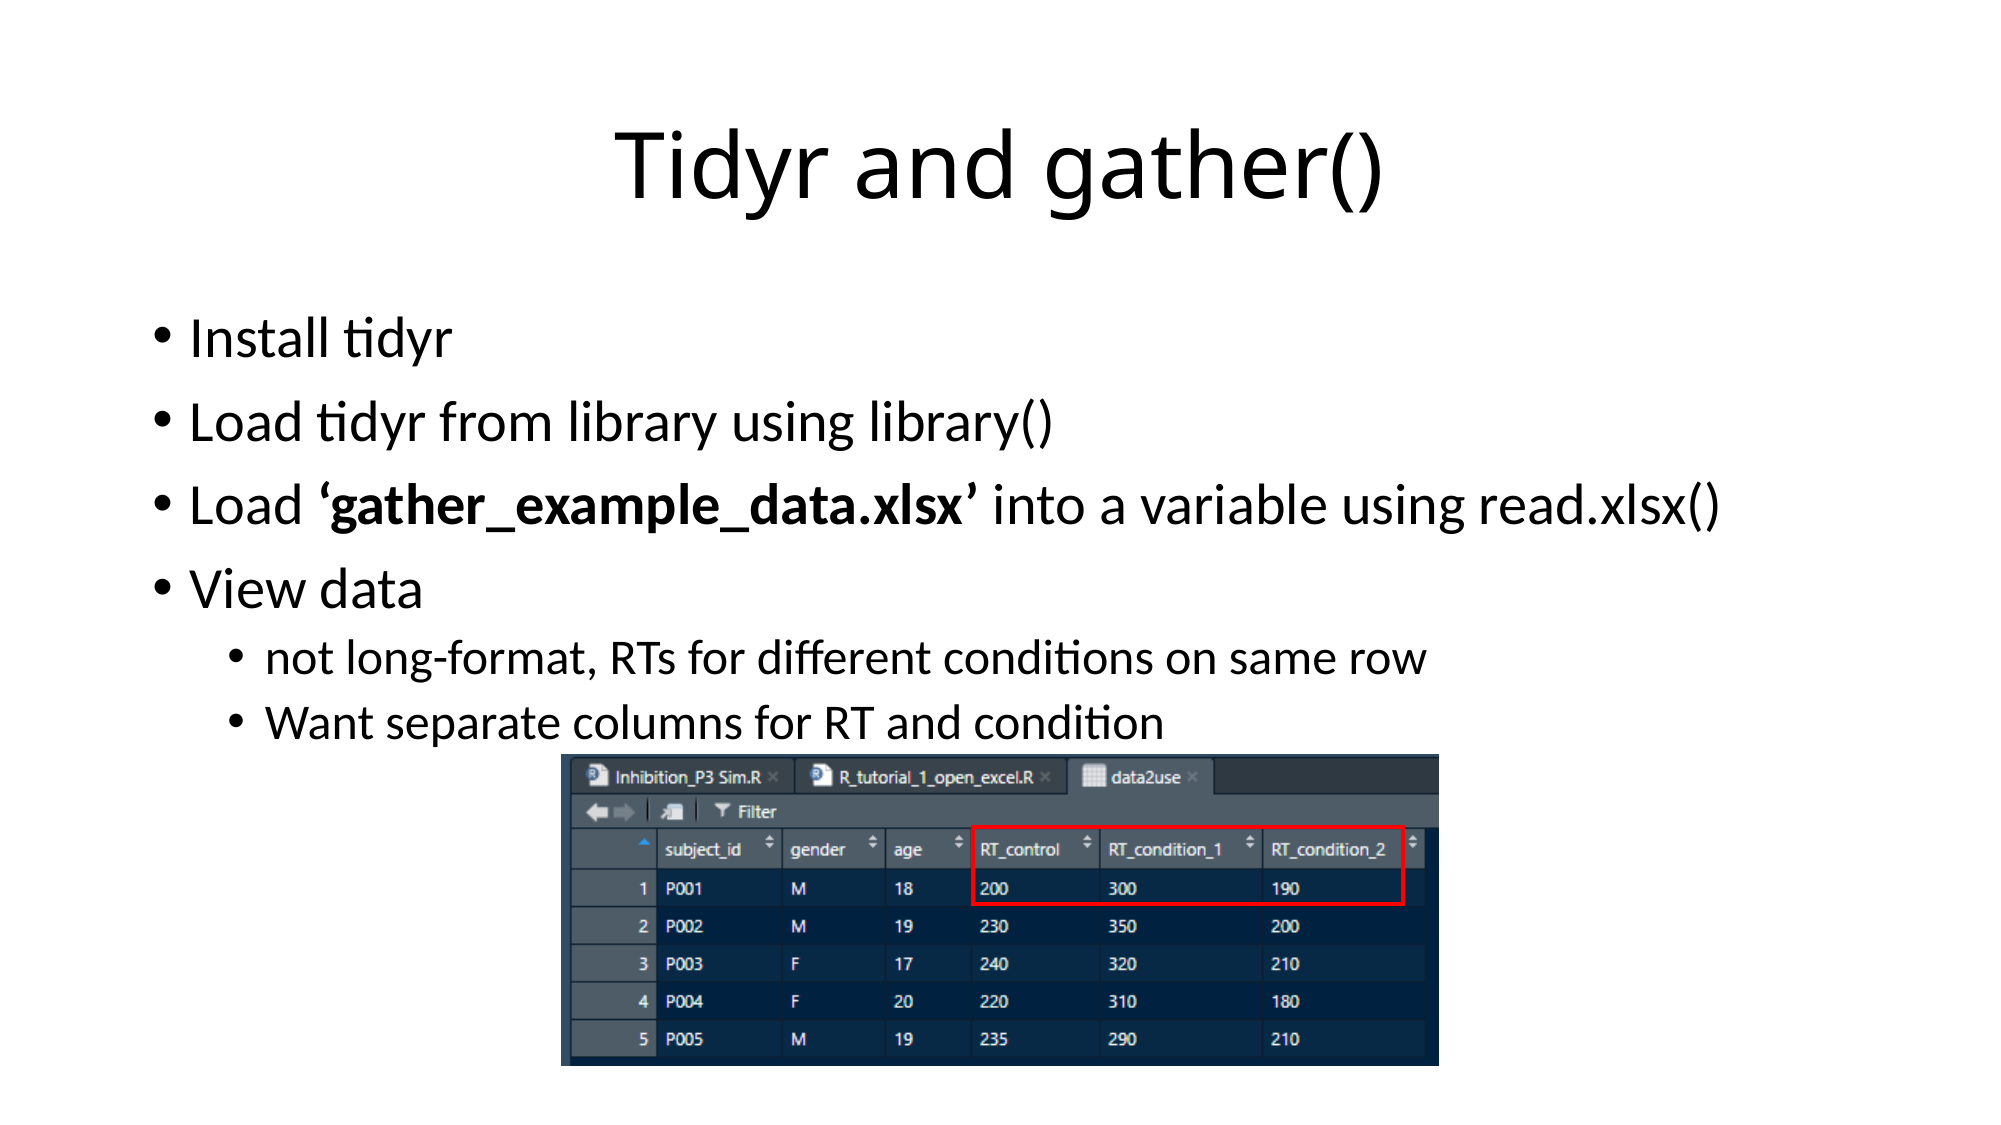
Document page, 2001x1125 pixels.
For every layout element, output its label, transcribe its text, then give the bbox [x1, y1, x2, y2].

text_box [561, 754, 1439, 1066]
title Tidyr and gather() [137, 59, 1863, 278]
list Install tidyr Load tidyr from library using library() Load ‘gather_example_data.xlsx’ into a variable using read.xlsx() View data not long-format, RTs for different conditions on same row Want separate columns for RT and condition [137, 299, 1863, 1014]
